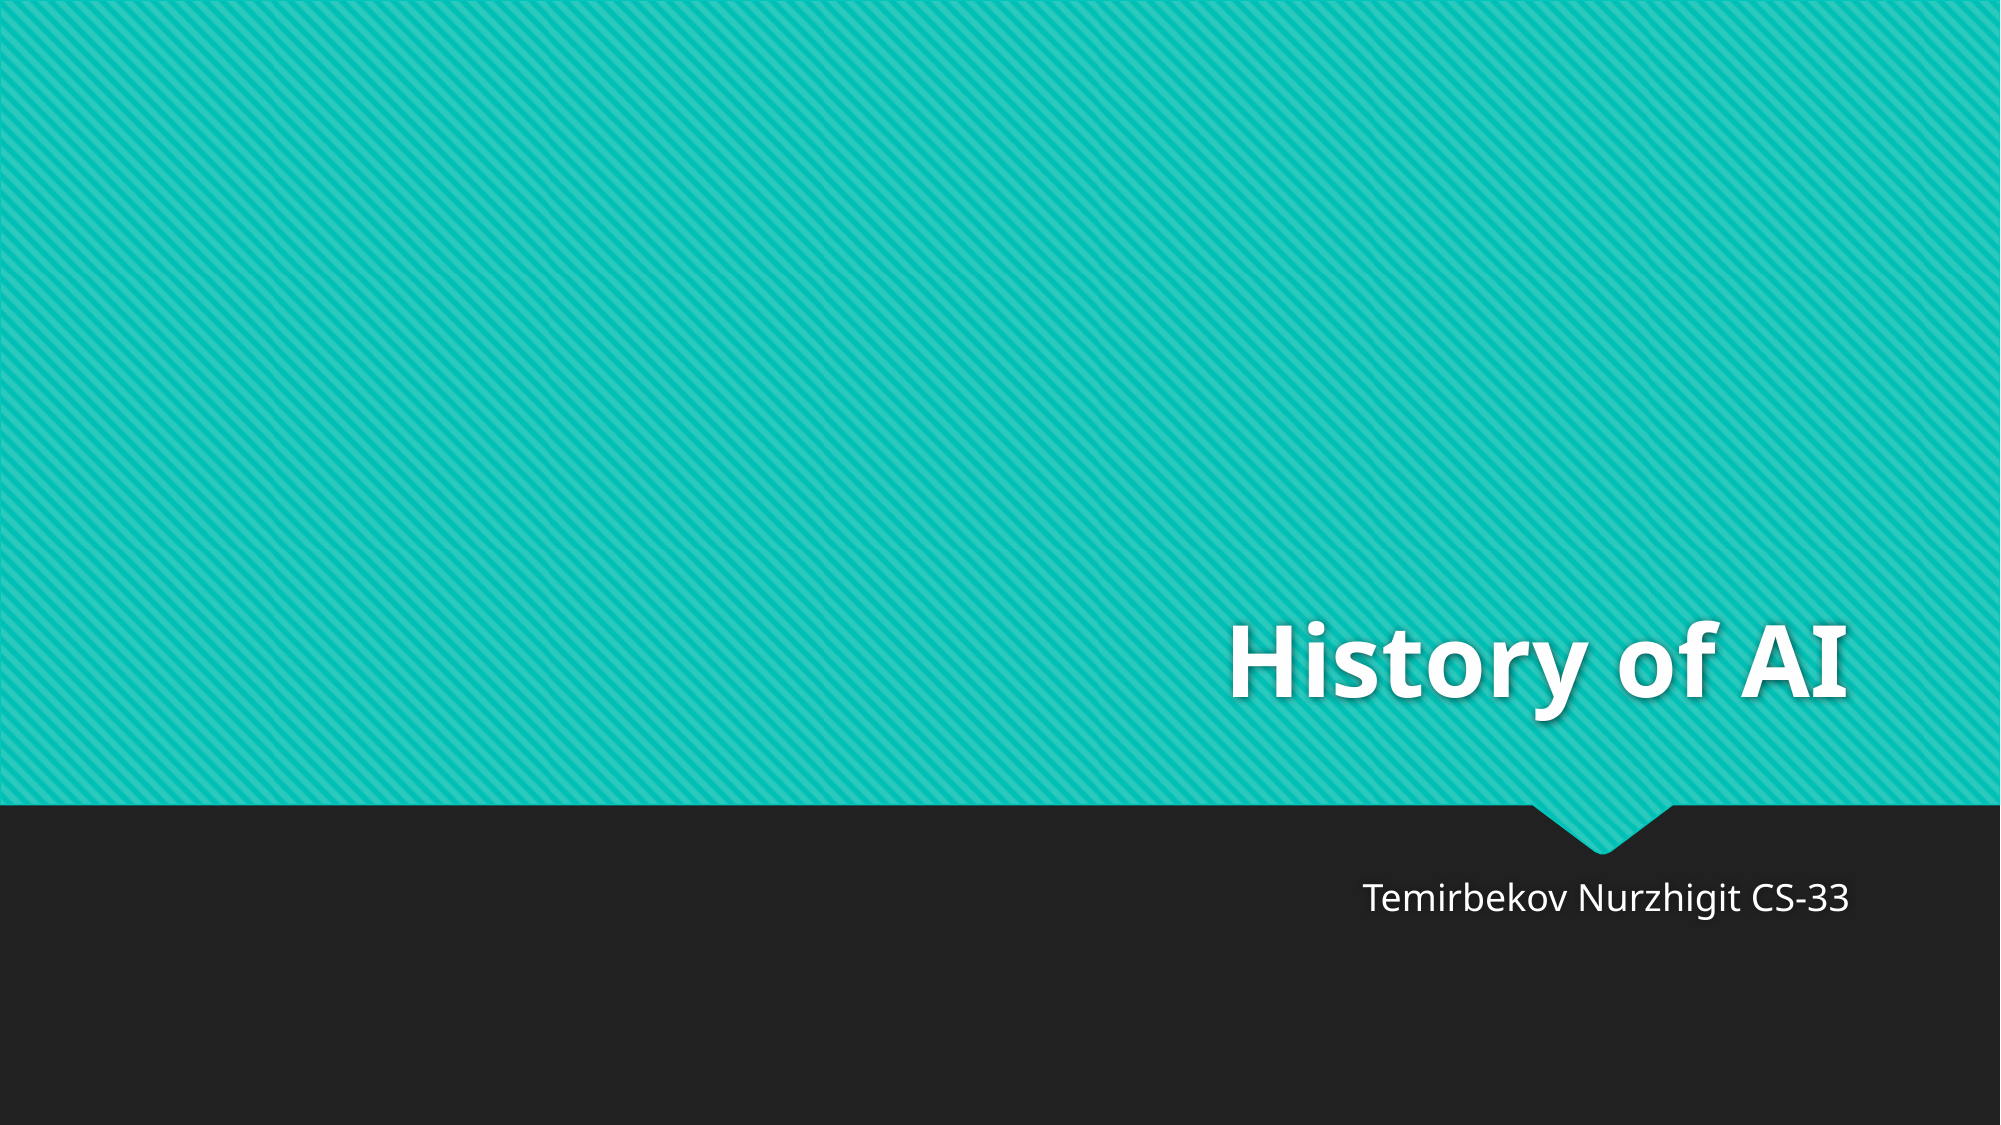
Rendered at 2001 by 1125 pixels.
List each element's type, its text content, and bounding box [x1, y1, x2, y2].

title History of AI [132, 484, 1866, 726]
list Temirbekov Nurzhigit CS-33 [132, 866, 1866, 938]
